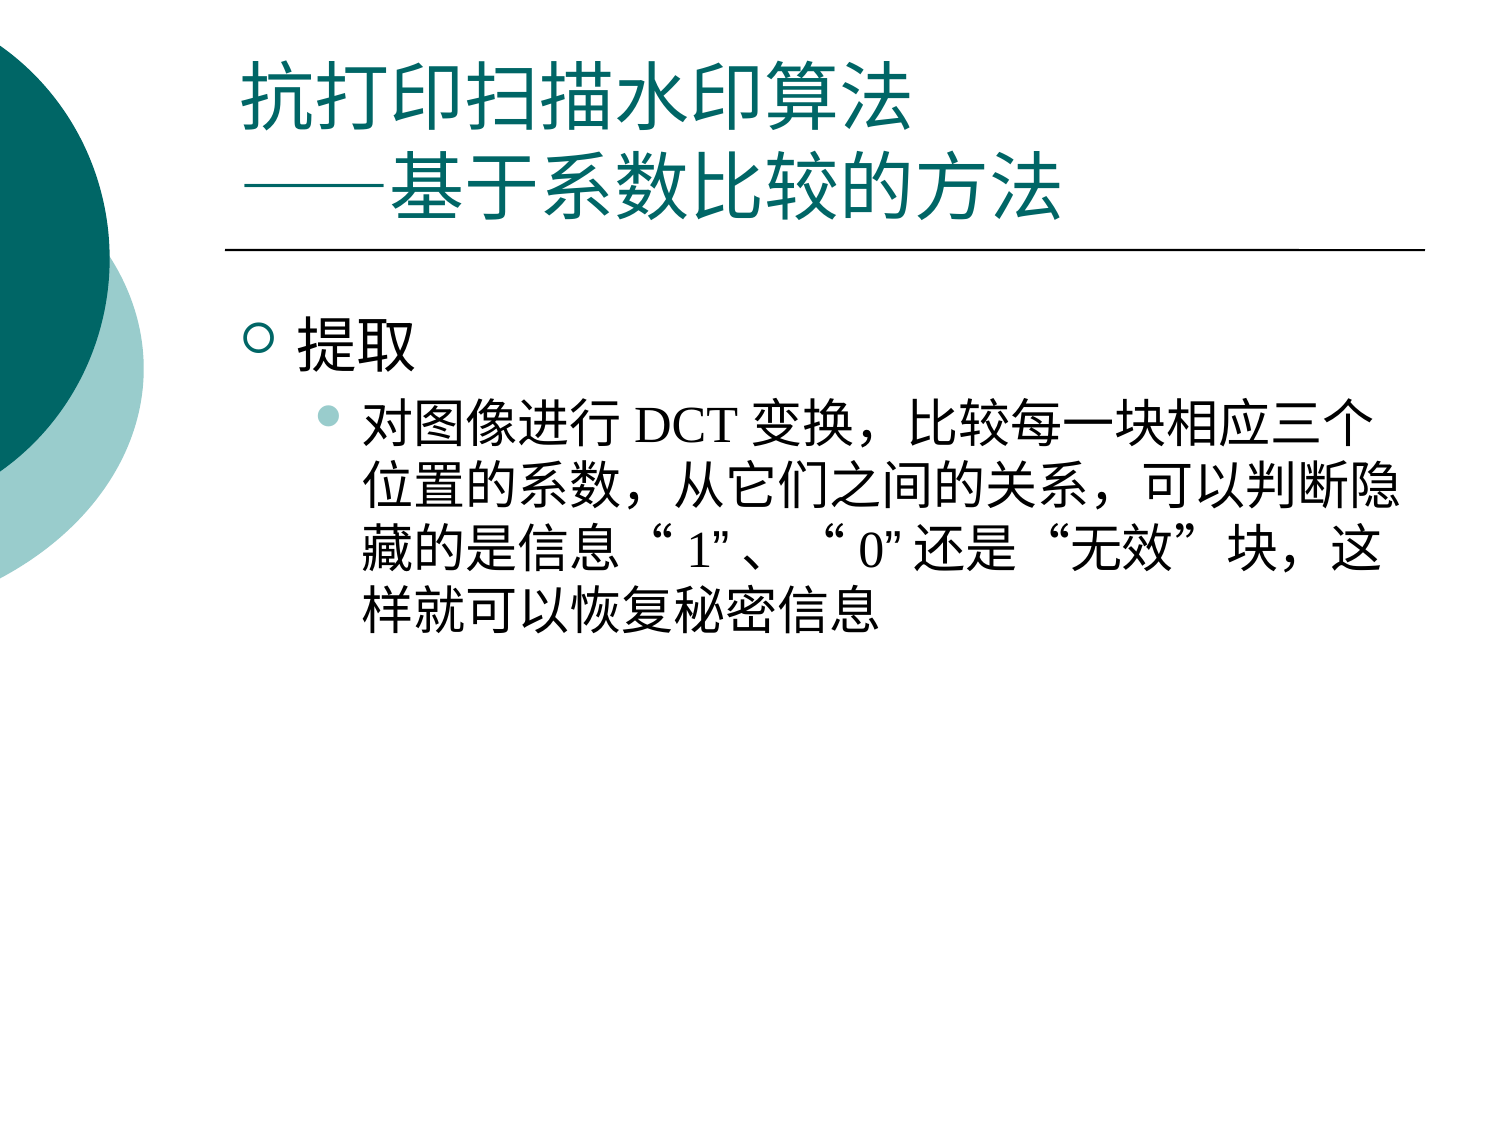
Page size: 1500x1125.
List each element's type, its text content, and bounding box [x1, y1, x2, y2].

list 提取 对图像进行DCT变换，比较每一块相应三个位置的系数，从它们之间的关系，可以判断隐藏的是信息“1”、“0”还是“无效”块，这样就可以恢复秘密信息 [224, 299, 1425, 975]
title 抗打印扫描水印算法 ——基于系数比较的方法 [224, 49, 1425, 237]
